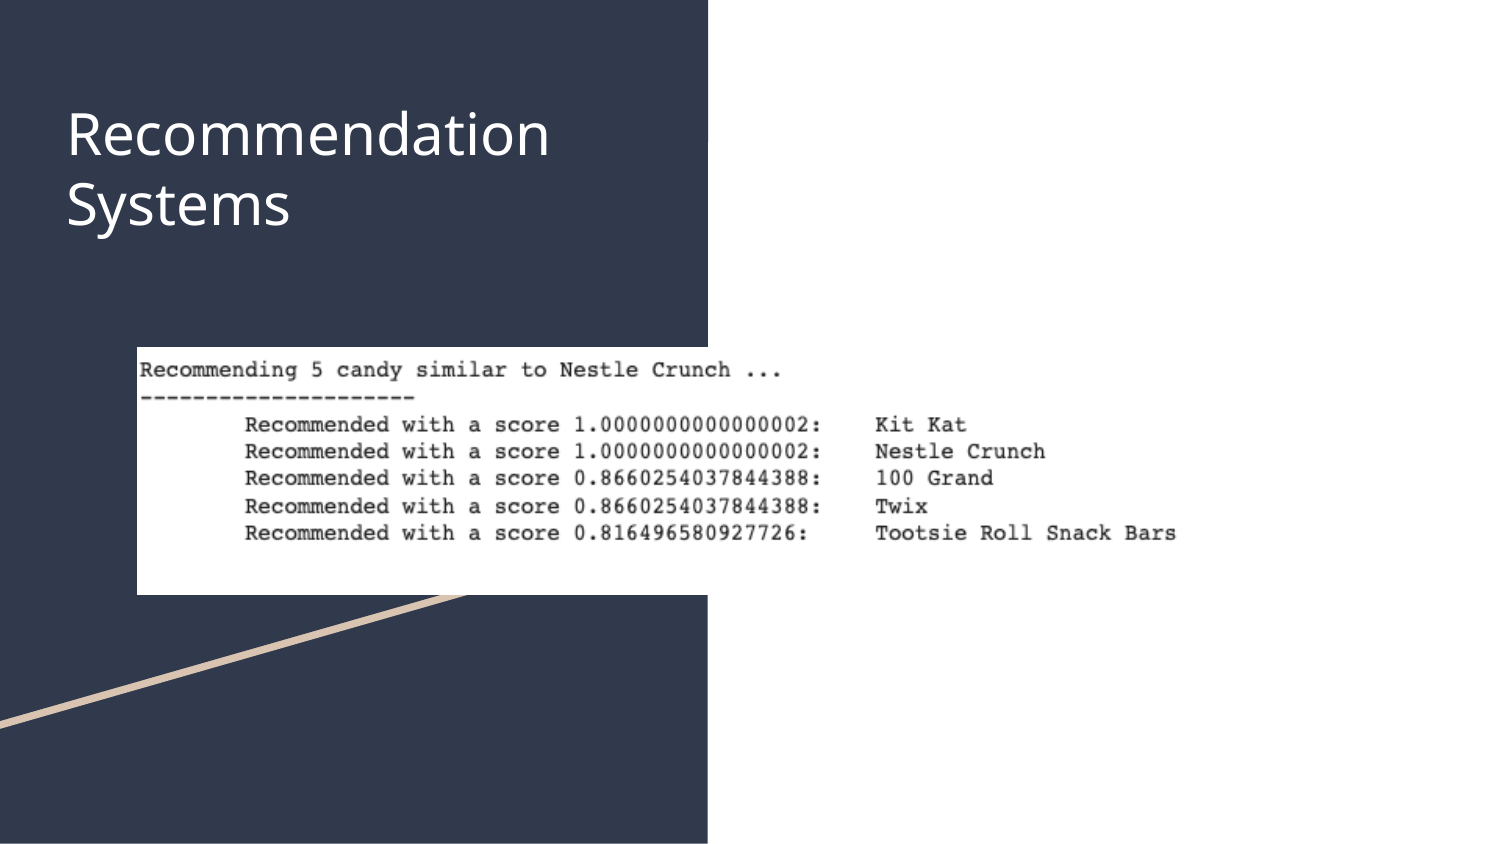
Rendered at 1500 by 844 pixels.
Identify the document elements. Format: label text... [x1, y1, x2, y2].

title Recommendation Systems [51, 82, 660, 494]
picture [137, 347, 1265, 596]
